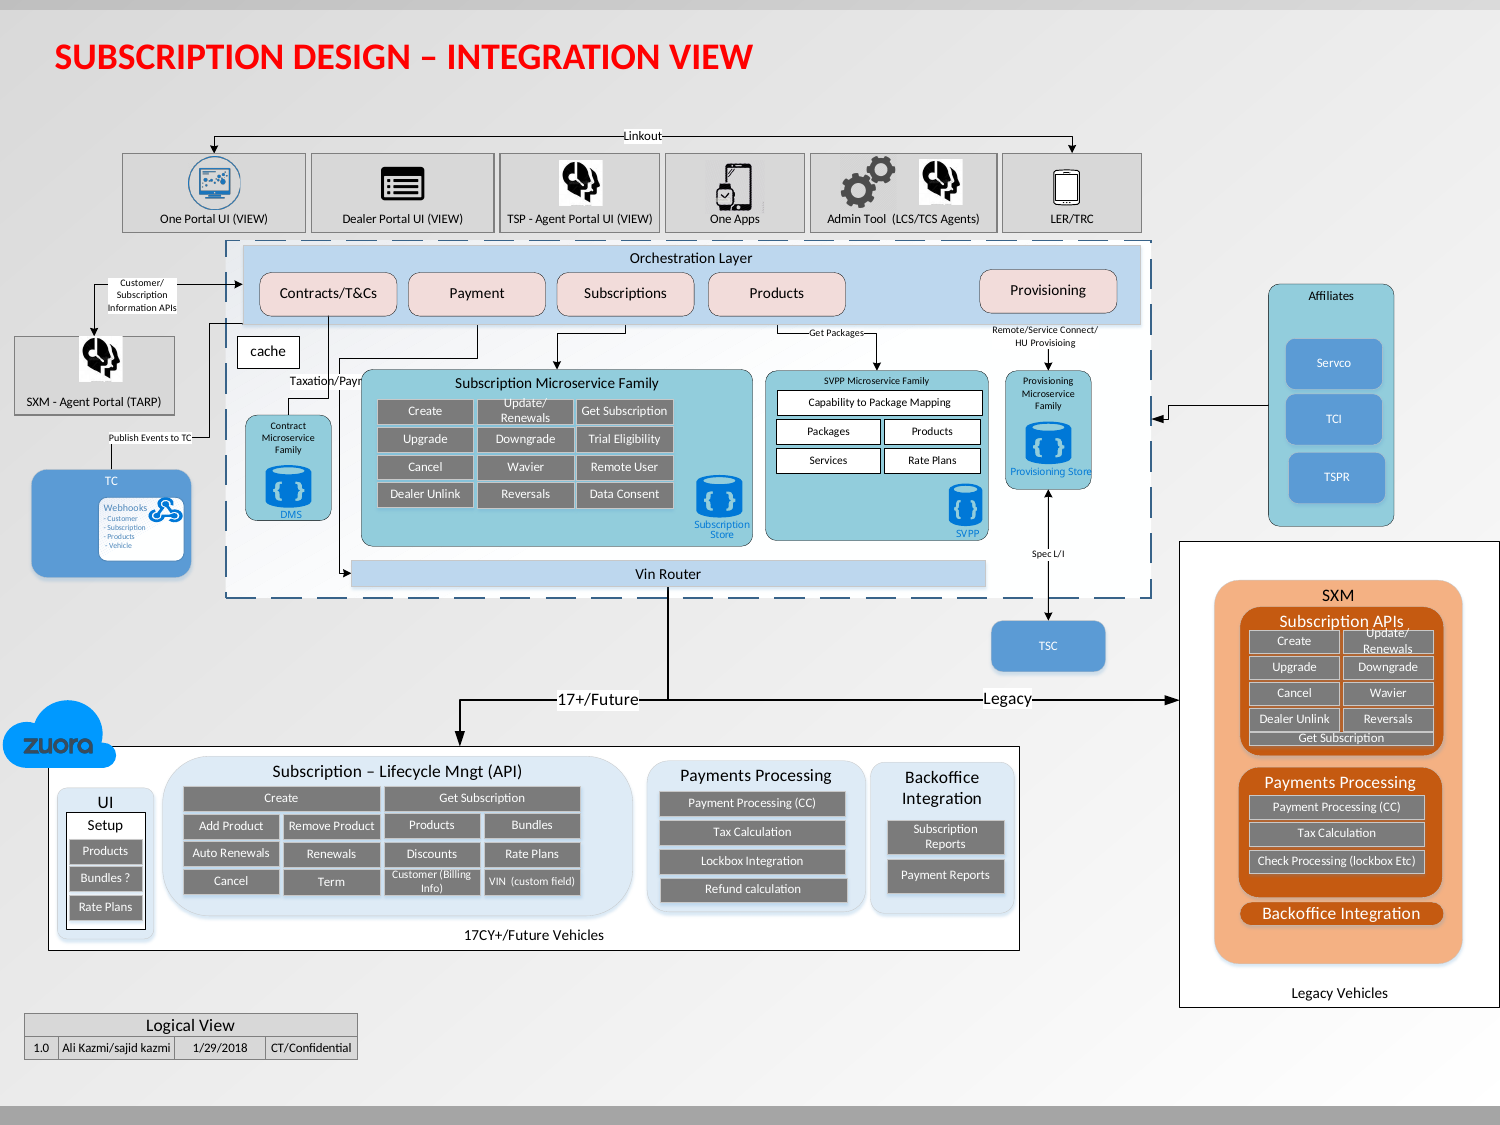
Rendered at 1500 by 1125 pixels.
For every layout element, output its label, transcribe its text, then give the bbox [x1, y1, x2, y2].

picture [1, 123, 1500, 1064]
text_box Subscription Design – Integration view [37, 1, 1340, 109]
